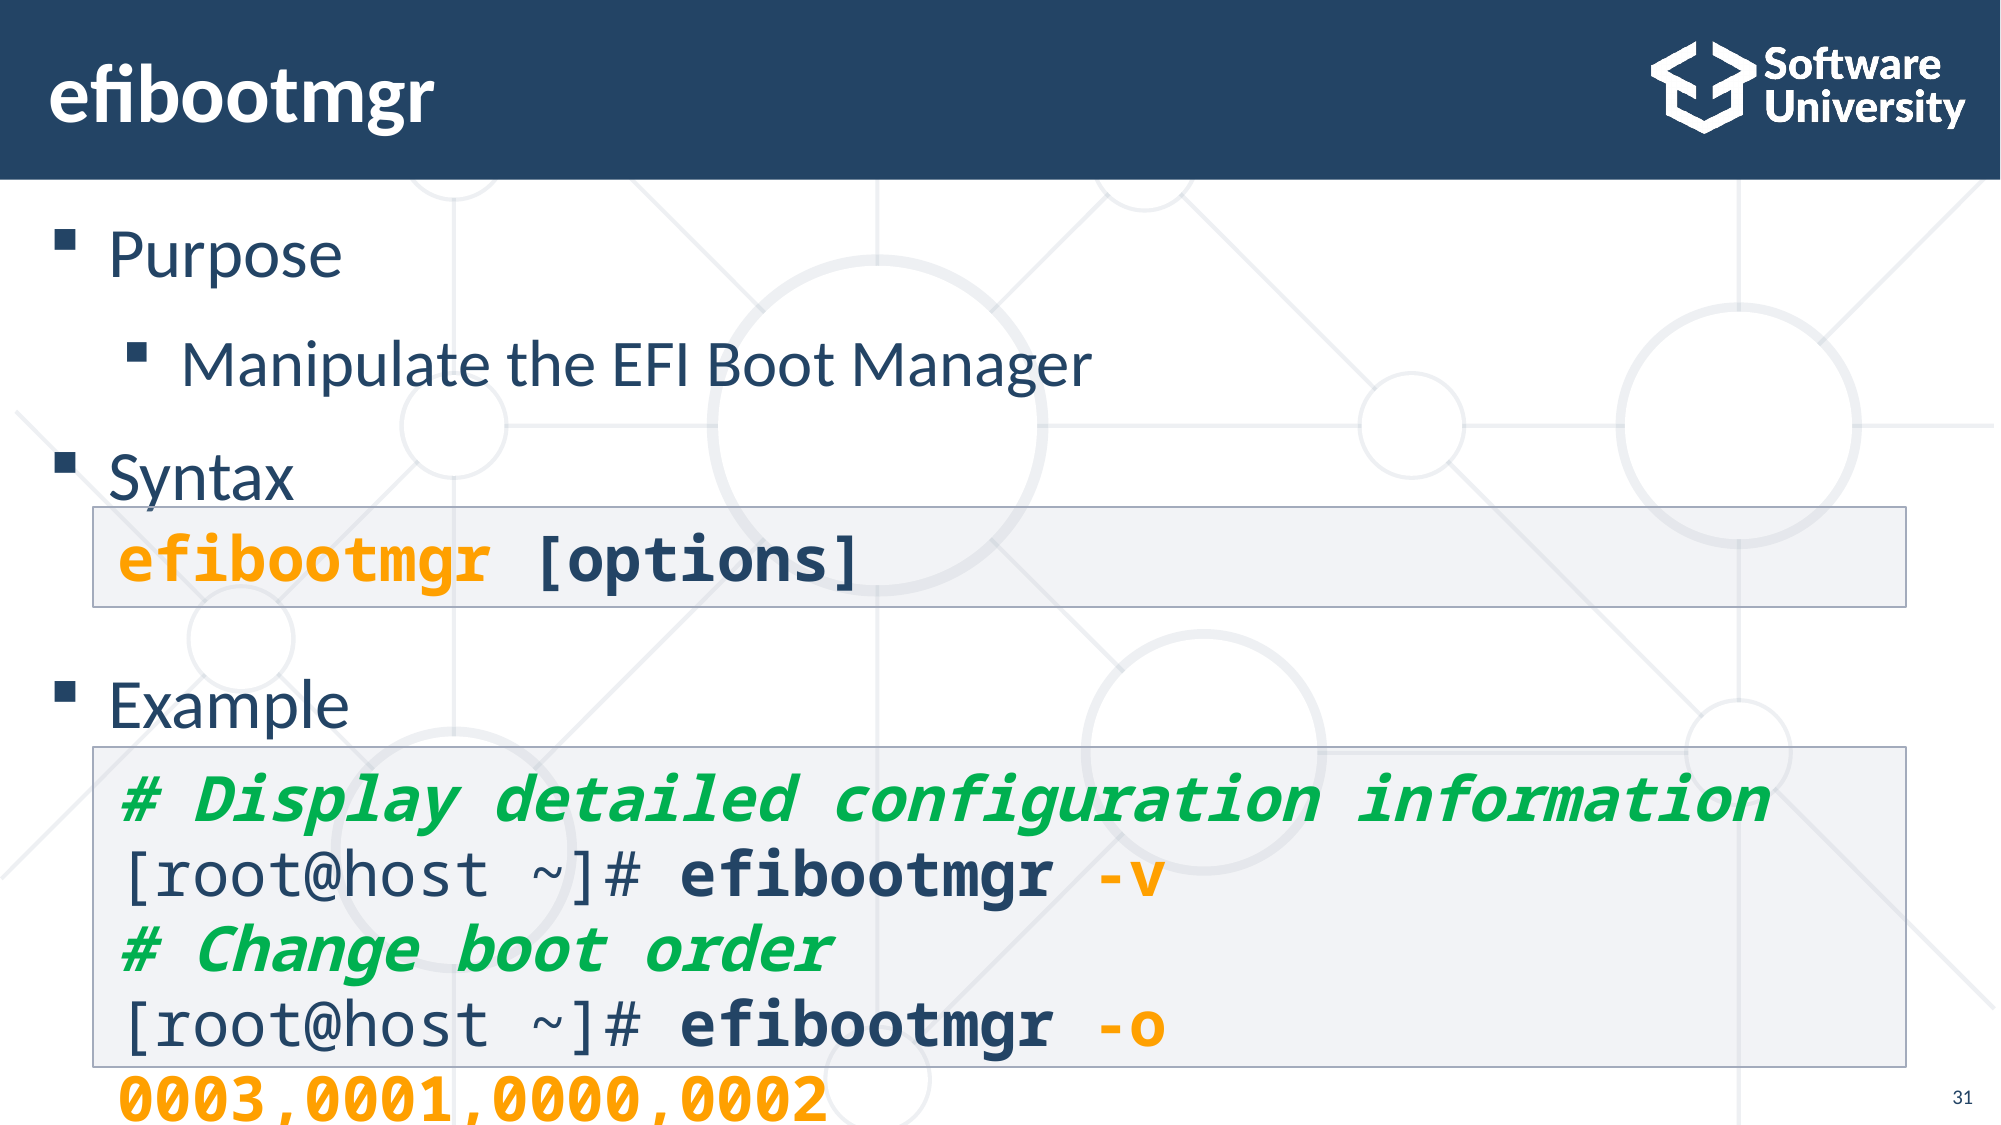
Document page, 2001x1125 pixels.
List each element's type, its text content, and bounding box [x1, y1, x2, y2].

title efibootmgr [31, 16, 1625, 162]
list Purpose Manipulate the EFI Boot Manager Syntax Example [31, 196, 1970, 1104]
picture [1651, 41, 1966, 134]
text_box # Display detailed configuration information [root@host ~]# efibootmgr -v # Change boot order [root@host ~]# efibootmgr -o 0003,0001,0000,0002 [93, 746, 1906, 1068]
text_box efibootmgr [options] [93, 506, 1906, 607]
slide_number 31 [1927, 1067, 1989, 1117]
